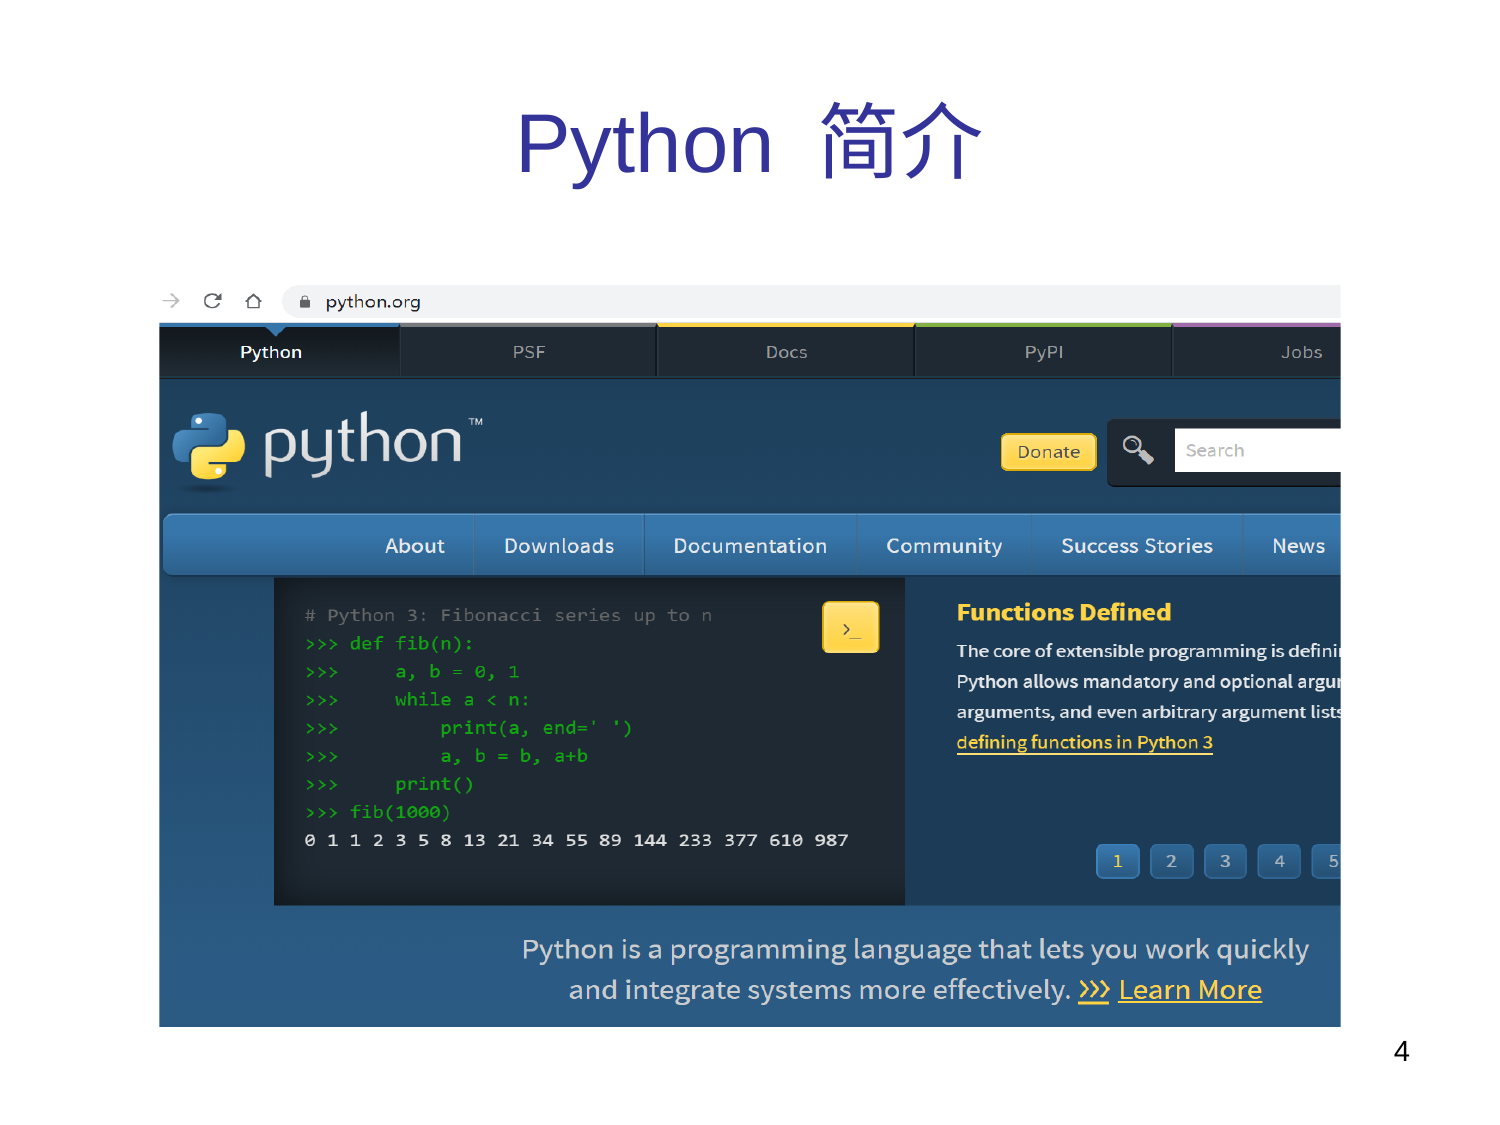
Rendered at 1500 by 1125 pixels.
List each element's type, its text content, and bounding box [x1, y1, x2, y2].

picture [159, 279, 1341, 1027]
title Python 简介 [74, 44, 1426, 233]
slide_number 4 [1074, 1024, 1426, 1103]
